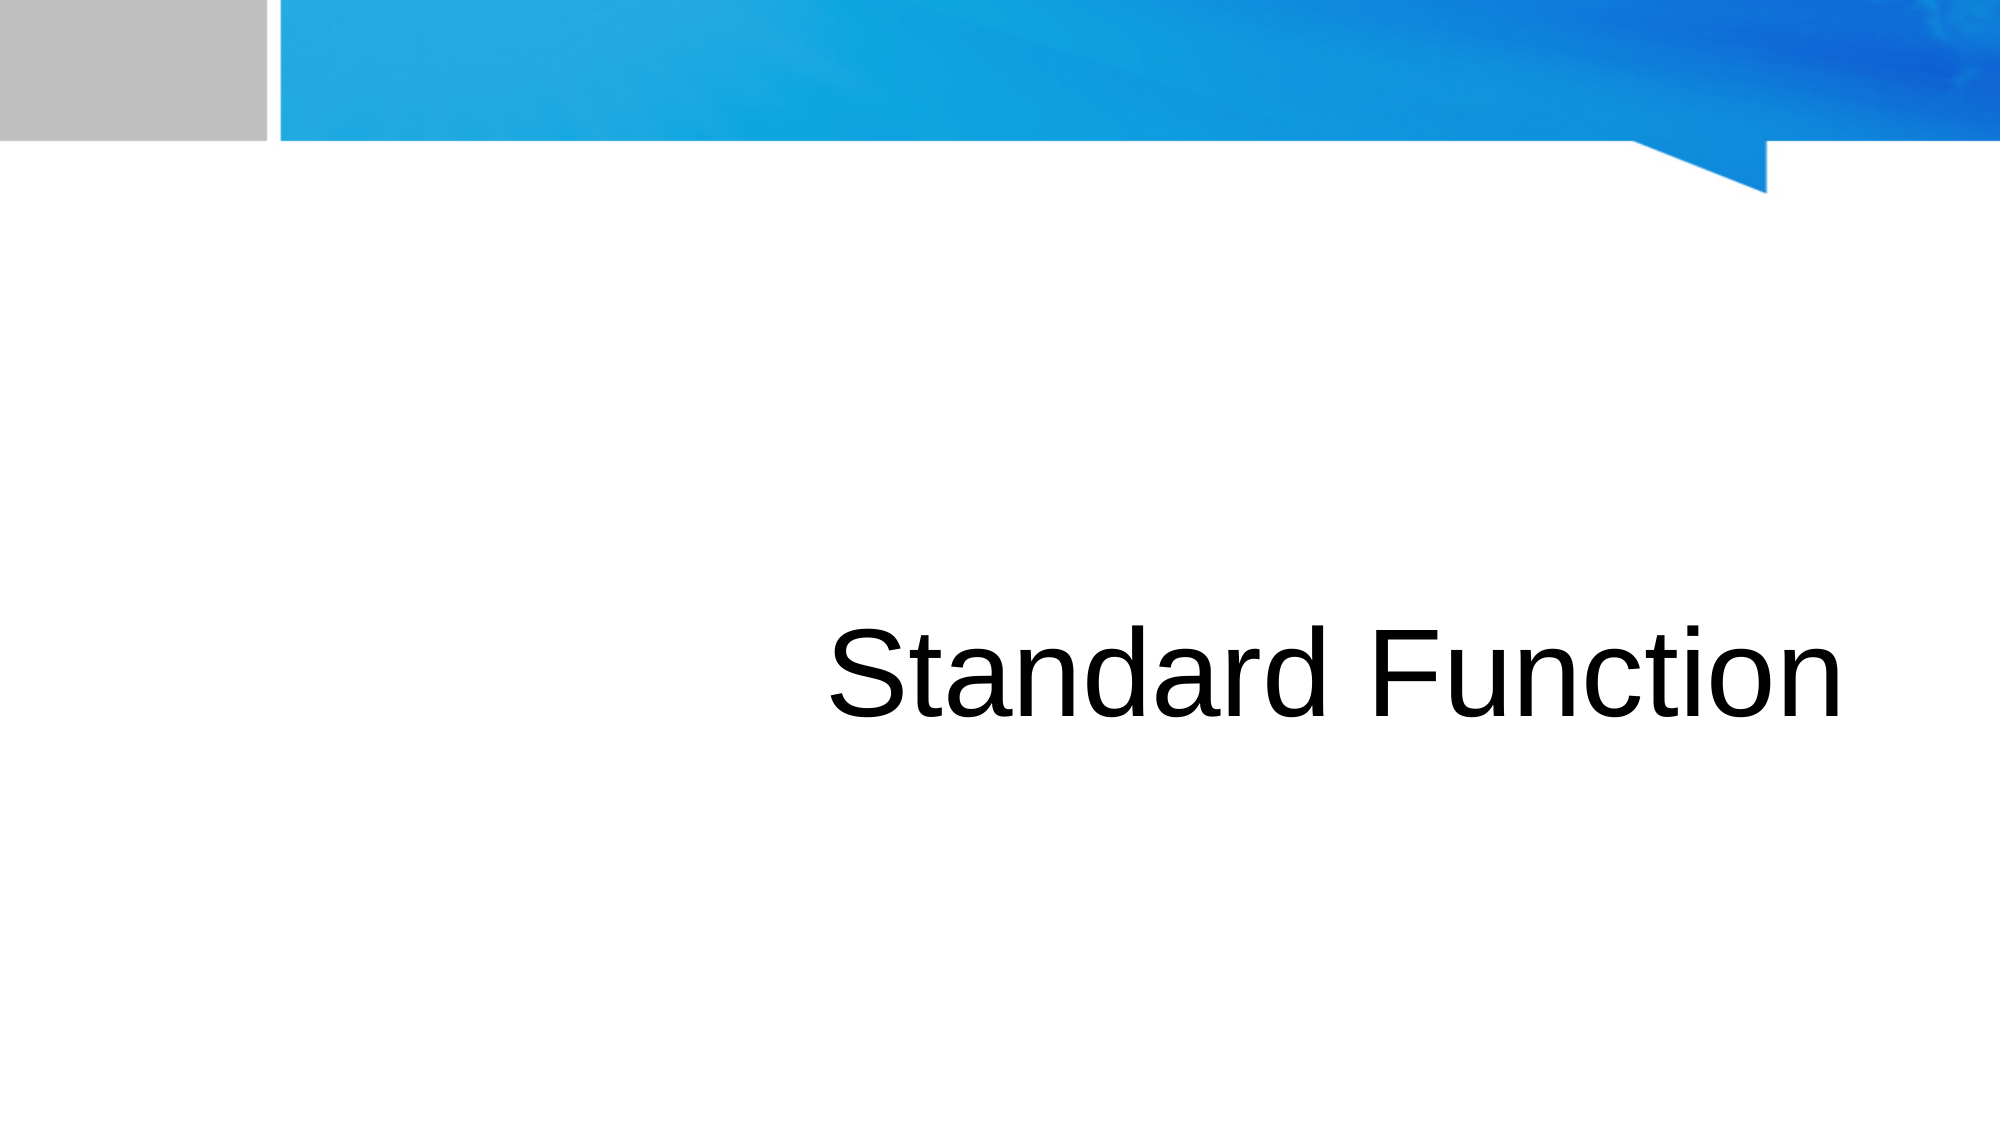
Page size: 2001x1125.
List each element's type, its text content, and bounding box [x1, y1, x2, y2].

picture [0, 0, 2000, 1125]
title Standard Function [136, 280, 1862, 749]
